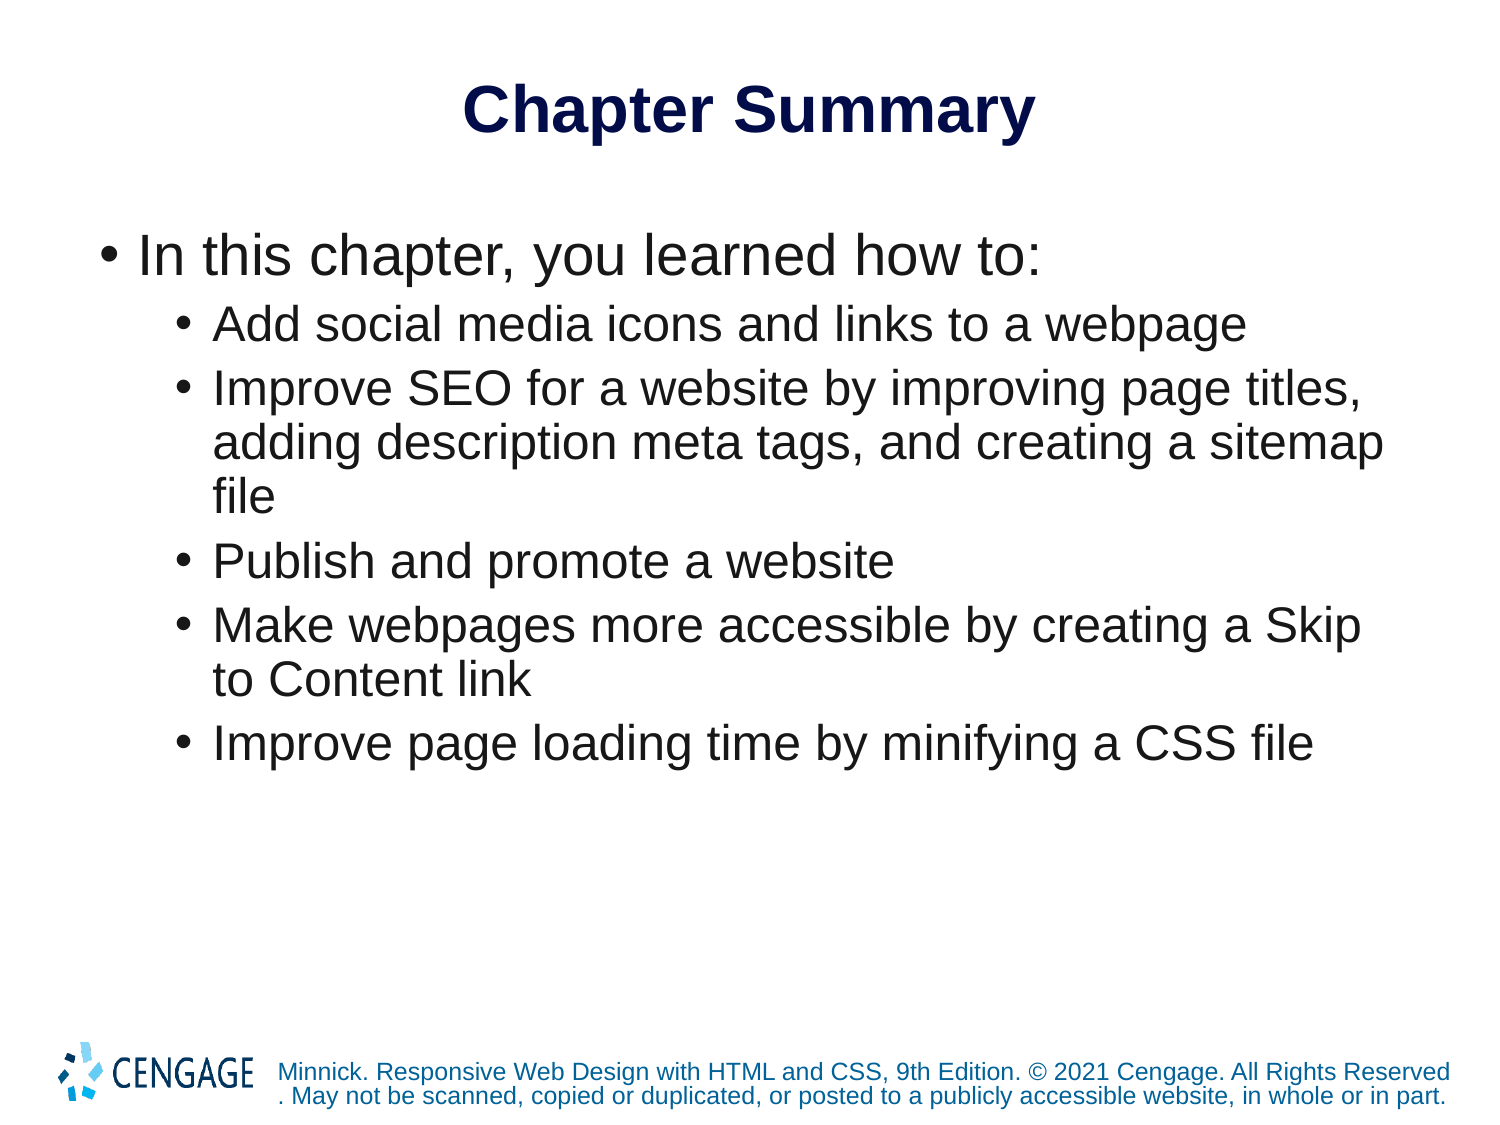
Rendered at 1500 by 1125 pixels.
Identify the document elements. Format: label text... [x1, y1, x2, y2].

list In this chapter, you learned how to: Add social media icons and links to a webpage Improve SEO for a website by improving page titles, adding description meta tags, and creating a sitemap file Publish and promote a website Make webpages more accessible by creating a Skip to Content link Improve page loading time by minifying a CSS file [99, 224, 1397, 1024]
footer Minnick. Responsive Web Design with HTML and CSS, 9th Edition. © 2021 Cengage. All Rights Reserved. May not be scanned, copied or duplicated, or posted to a publicly accessible website, in whole or in part. [262, 1040, 1475, 1100]
title Chapter Summary [103, 75, 1397, 175]
picture [58, 1042, 253, 1101]
